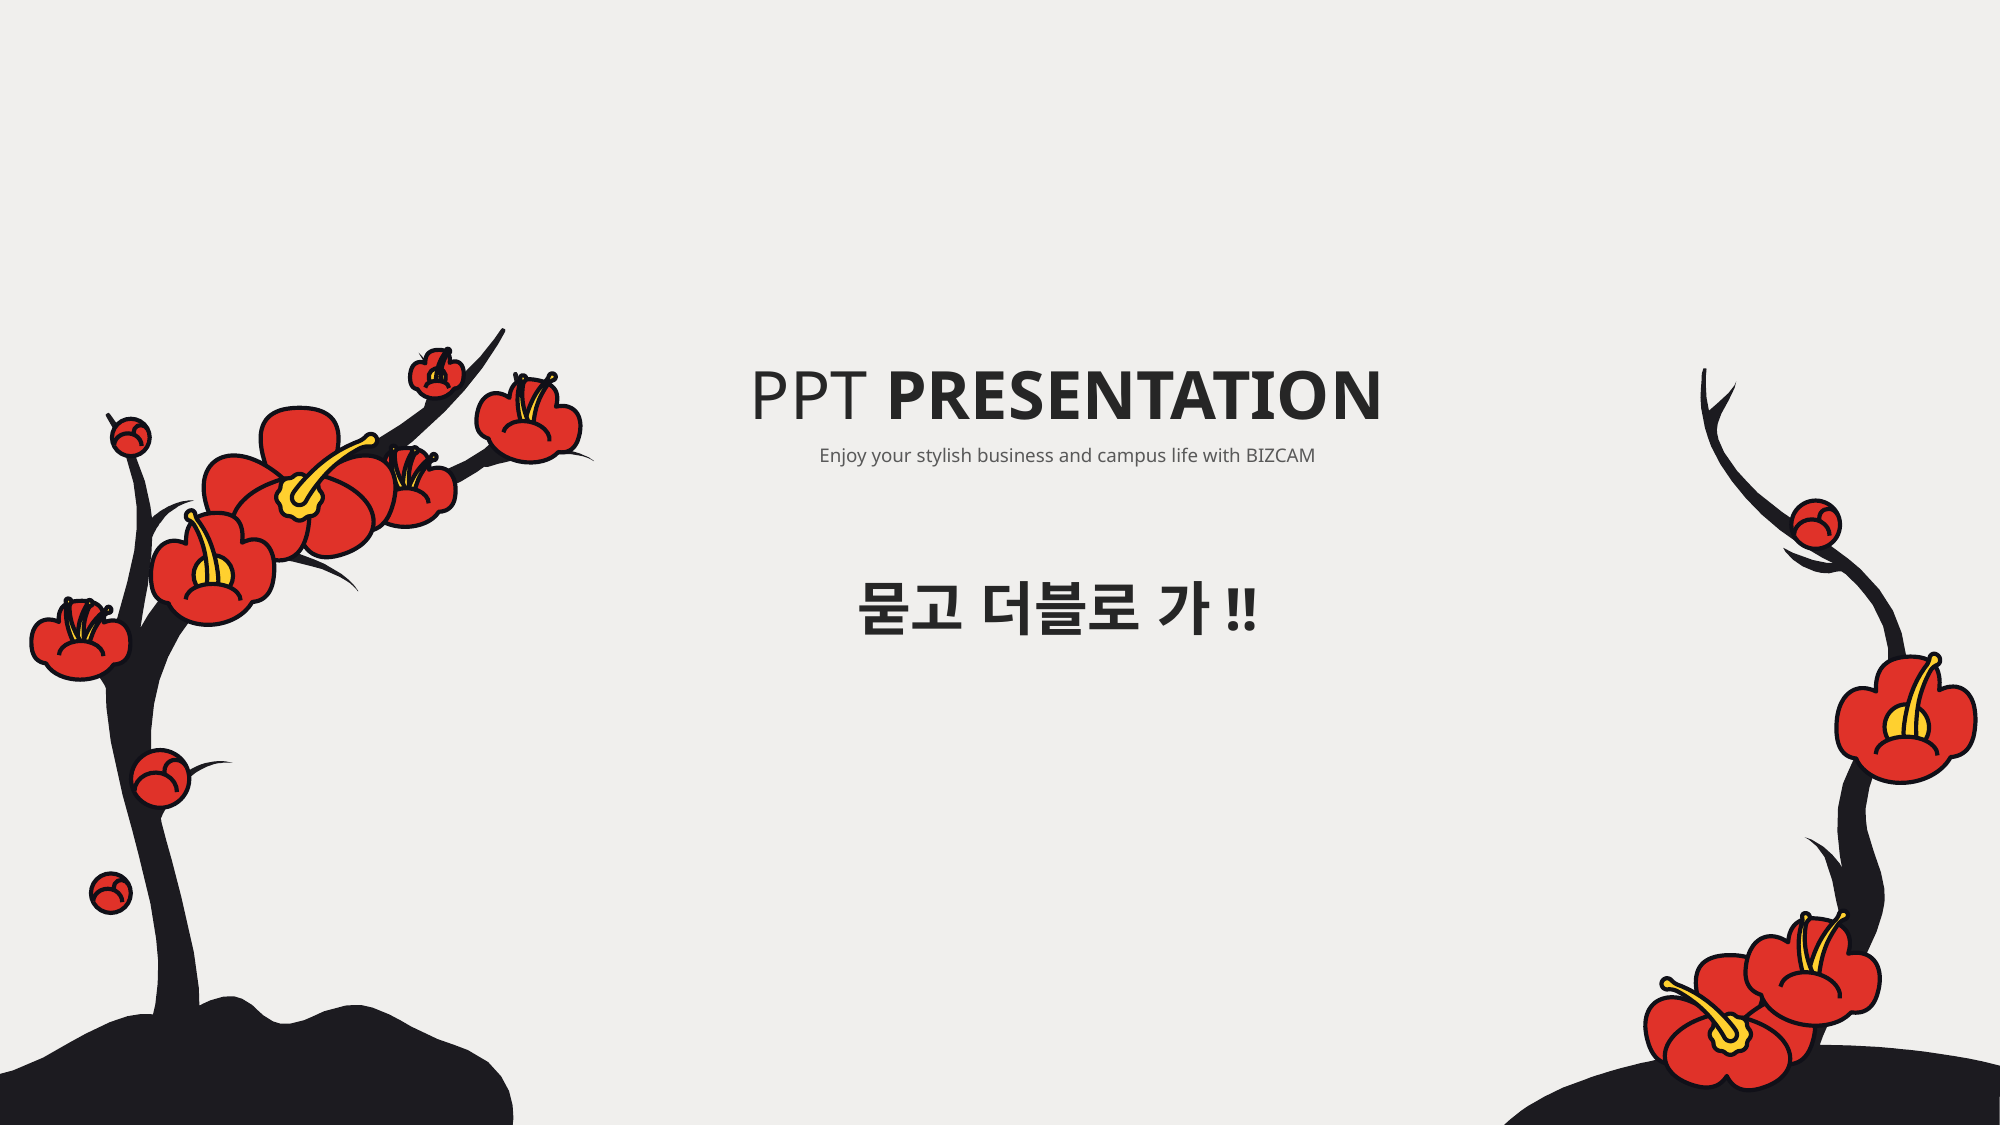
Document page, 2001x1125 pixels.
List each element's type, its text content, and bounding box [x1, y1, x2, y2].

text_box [0, 328, 595, 1125]
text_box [1504, 368, 2000, 1125]
text_box PPT PRESENTATION Enjoy your stylish business and campus life with BIZCAM [618, 305, 1516, 474]
text_box 묻고 더블로 가!! [842, 529, 1274, 650]
